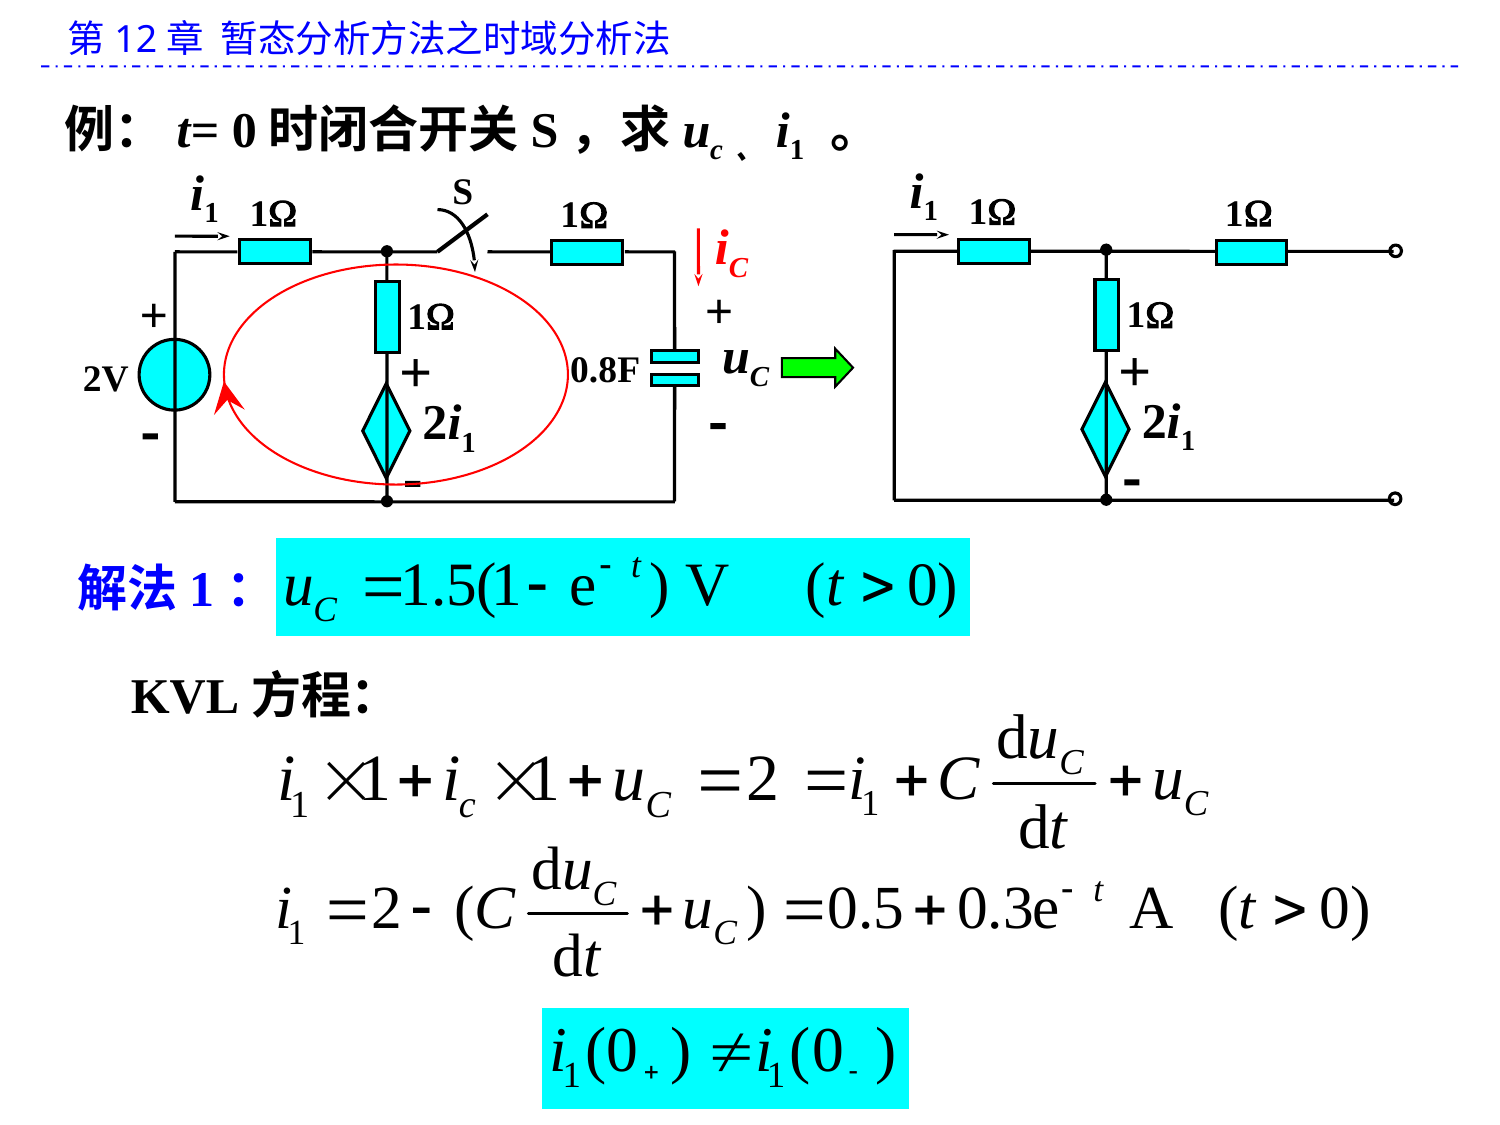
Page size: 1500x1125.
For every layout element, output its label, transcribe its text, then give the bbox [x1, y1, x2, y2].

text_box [542, 1007, 909, 1109]
text_box 例：t= 0时闭合开关S，求uc、i1 。 [50, 90, 1403, 173]
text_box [275, 537, 971, 637]
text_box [223, 264, 569, 485]
text_box 解法1： [62, 548, 270, 624]
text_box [67, 156, 788, 517]
text_box KVL方程： [116, 655, 489, 731]
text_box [893, 154, 1402, 515]
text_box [269, 734, 786, 834]
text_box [791, 698, 1225, 863]
text_box [792, 348, 854, 387]
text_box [268, 831, 1385, 991]
